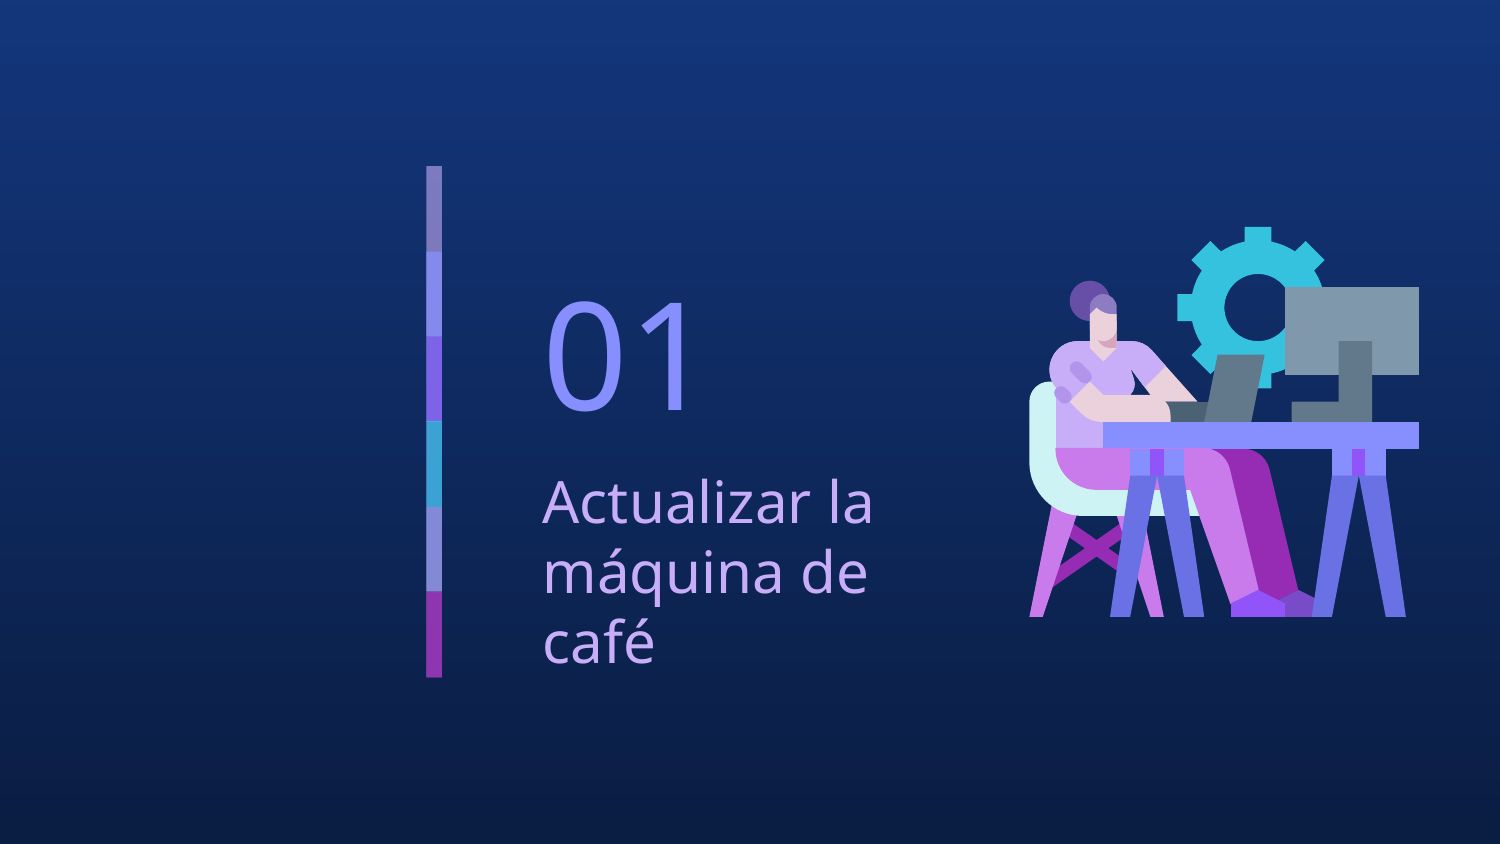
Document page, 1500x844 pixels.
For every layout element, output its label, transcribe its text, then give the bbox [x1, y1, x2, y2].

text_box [1029, 226, 1420, 618]
title Actualizar la máquina de café [527, 450, 958, 595]
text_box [425, 165, 443, 678]
title 01 [527, 249, 790, 450]
